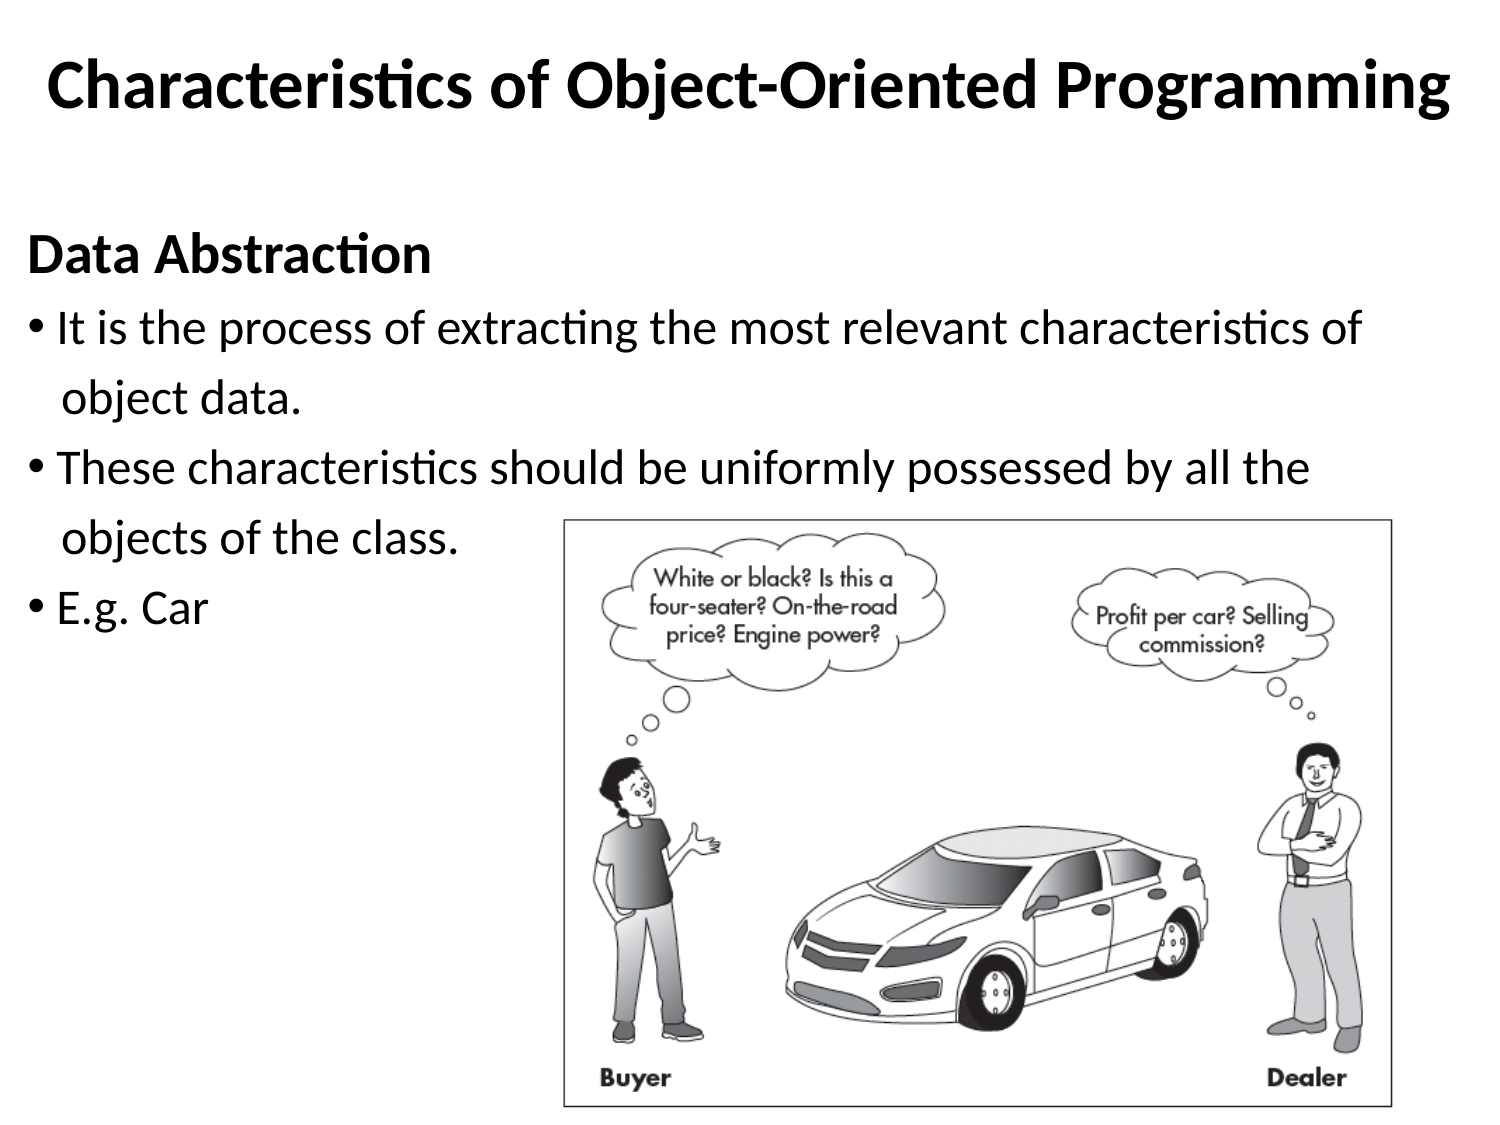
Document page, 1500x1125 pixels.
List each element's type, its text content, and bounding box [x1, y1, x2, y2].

text_box Characteristics of Object-Oriented Programming [0, 0, 1500, 161]
subtitle Data Abstraction It is the process of extracting the most relevant characteristics of object data. These characteristics should be uniformly possessed by all the objects of the class. E.g. Car [12, 207, 1488, 856]
picture [537, 504, 1442, 1125]
